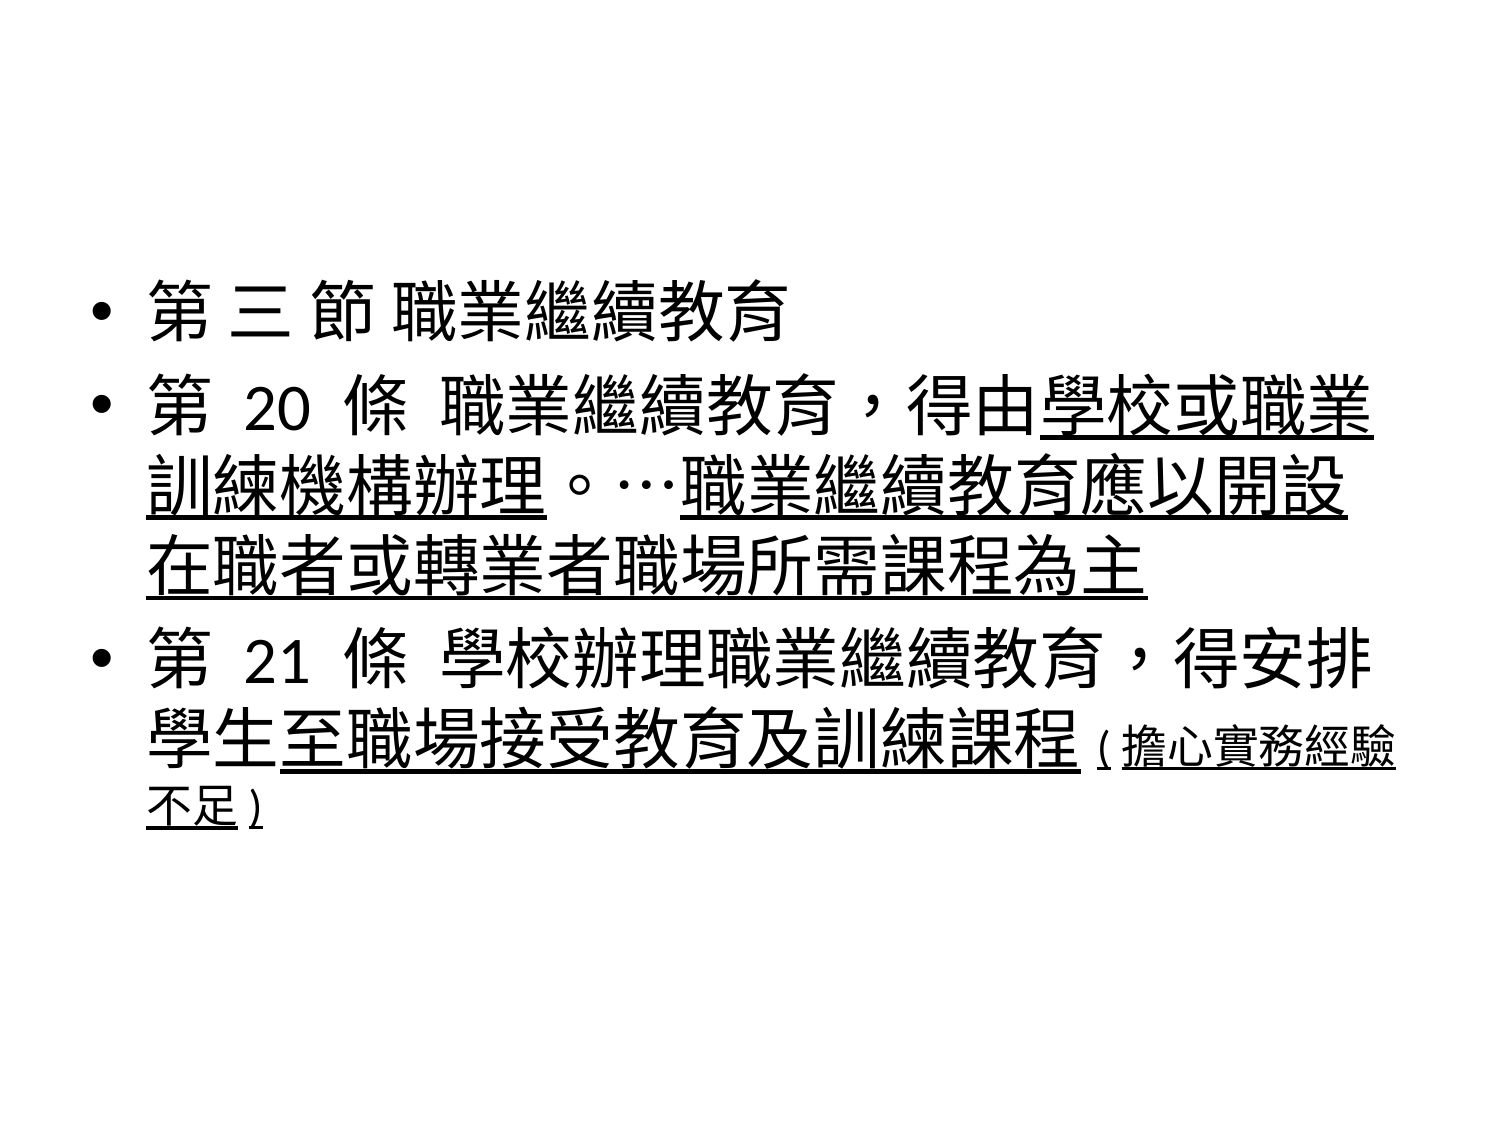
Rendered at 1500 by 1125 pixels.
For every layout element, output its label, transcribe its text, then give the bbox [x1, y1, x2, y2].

list 第 三 節 職業繼續教育 第 20 條 職業繼續教育，得由學校或職業訓練機構辦理。…職業繼續教育應以開設在職者或轉業者職場所需課程為主 第 21 條 學校辦理職業繼續教育，得安排學生至職場接受教育及訓練課程(擔心實務經驗不足) [75, 262, 1425, 1005]
